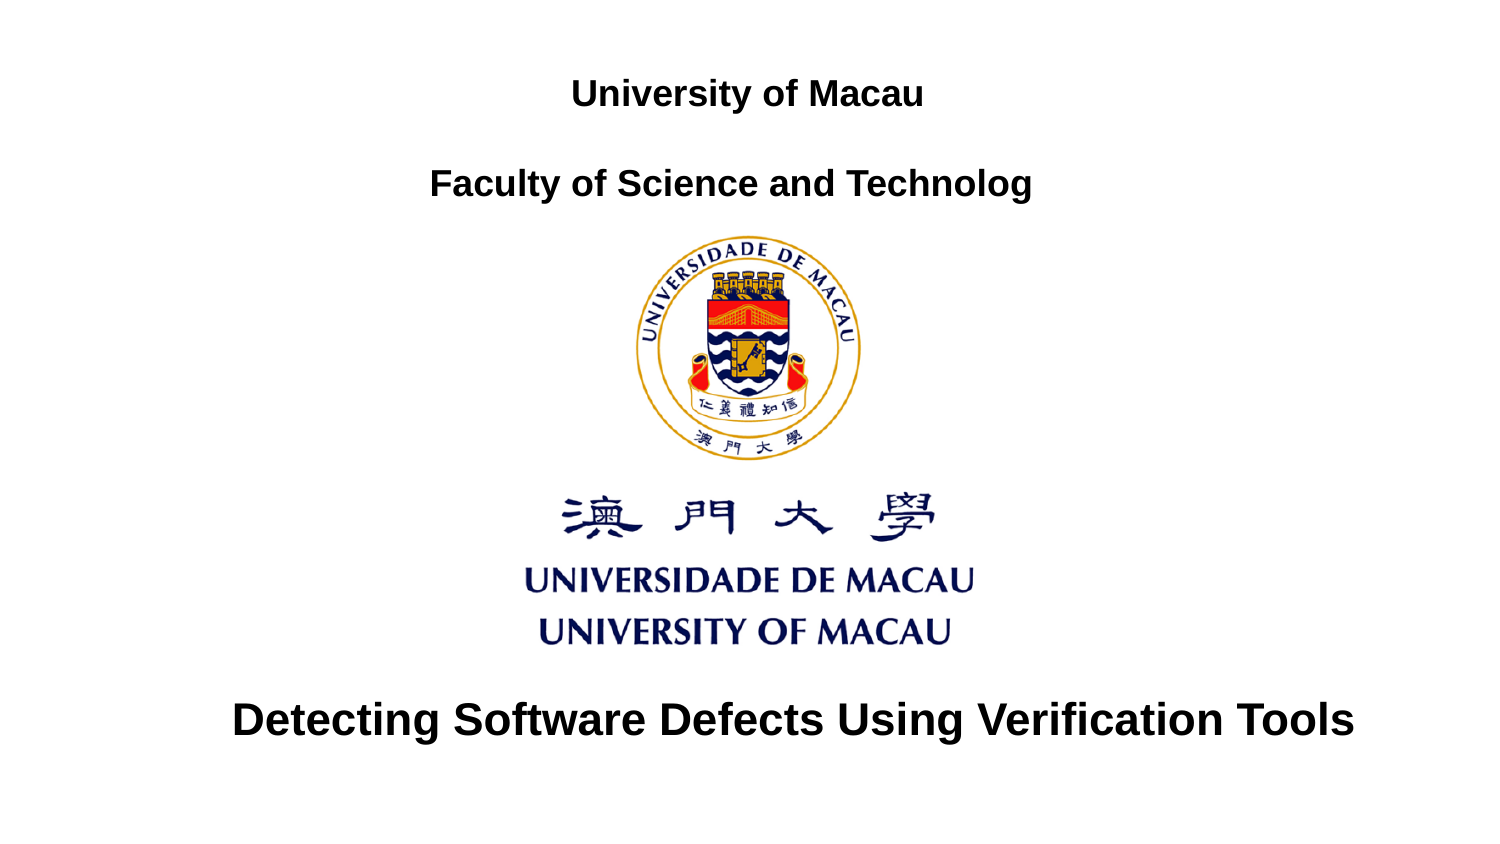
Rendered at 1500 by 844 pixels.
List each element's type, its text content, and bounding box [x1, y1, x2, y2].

picture [517, 224, 983, 661]
title University of Macau Faculty of Science and Technolog [214, 30, 1250, 219]
subtitle Detecting Software Defects Using Verification Tools [51, 666, 1449, 797]
